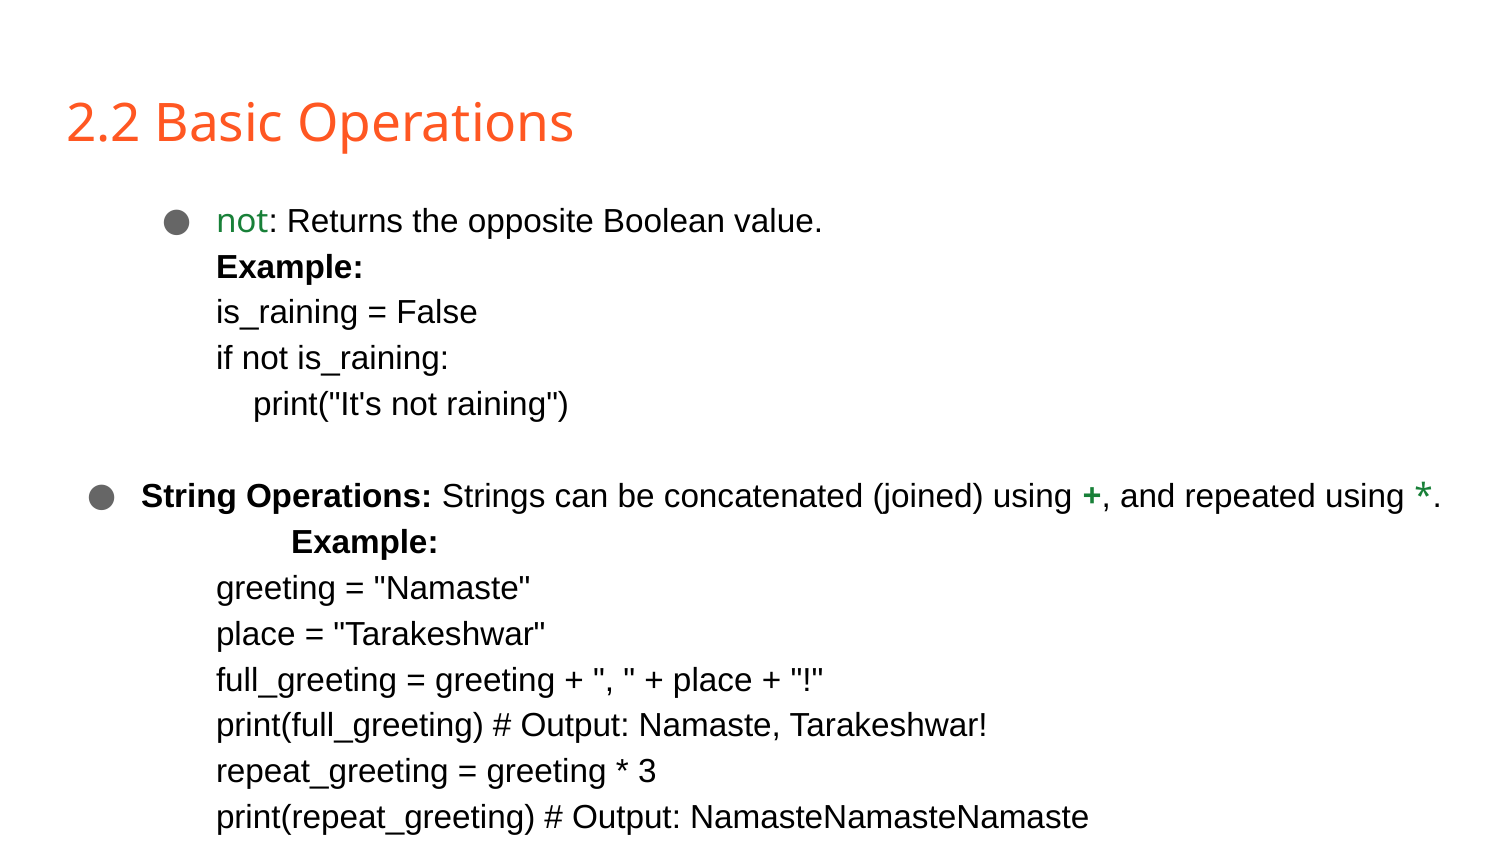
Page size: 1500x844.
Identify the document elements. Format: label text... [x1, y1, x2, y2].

title 2.2 Basic Operations [51, 72, 1449, 167]
list not: Returns the opposite Boolean value. Example: is_raining = False if not is_raining: print("It's not raining") String Operations: Strings can be concatenated (joined) using +, and repeated using *. Example: greeting = "Namaste" place = "Tarakeshwar" full_greeting = greeting + ", " + place + "!" print(full_greeting) # Output: Namaste, Tarakeshwar! repeat_greeting = greeting * 3 print(repeat_greeting) # Output: NamasteNamasteNamaste [51, 177, 1479, 825]
